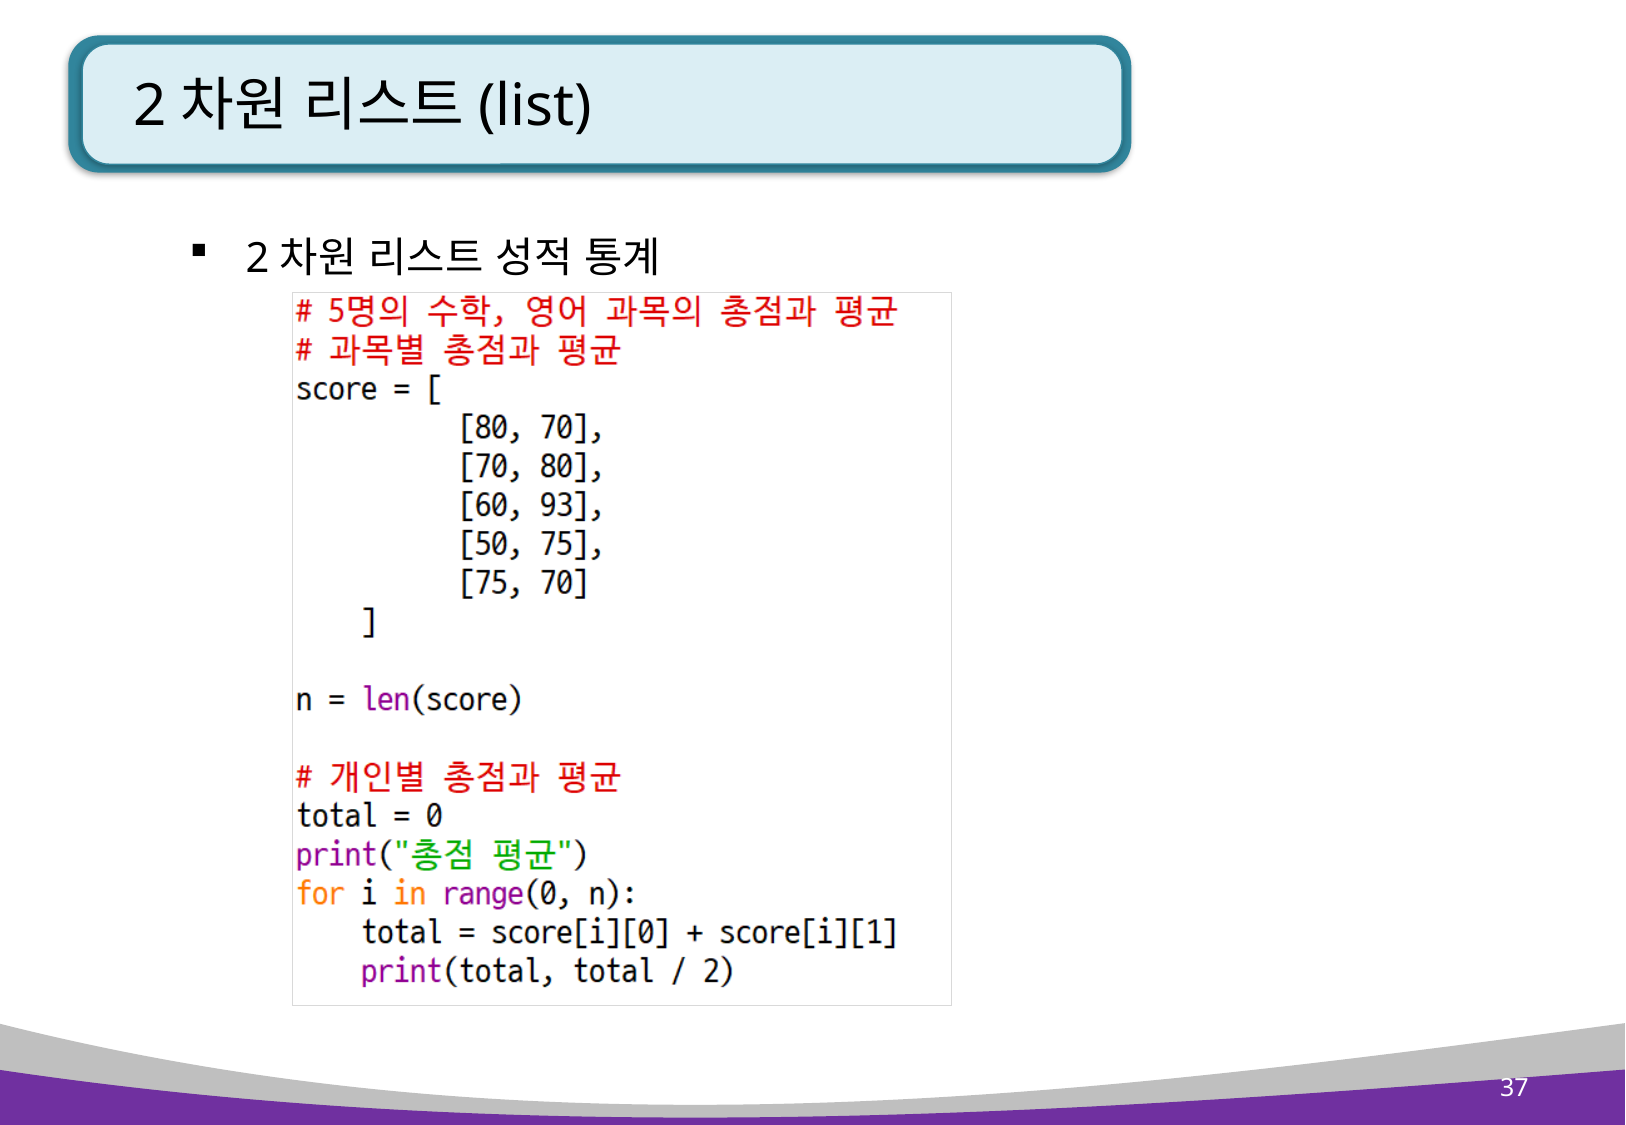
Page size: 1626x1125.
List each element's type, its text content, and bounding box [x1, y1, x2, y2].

text_box 2차원 리스트 성적 통계 [173, 197, 933, 290]
title 2차원 리스트(list) [103, 32, 1121, 173]
slide_number 37 [1452, 1058, 1544, 1119]
picture [292, 292, 952, 1006]
